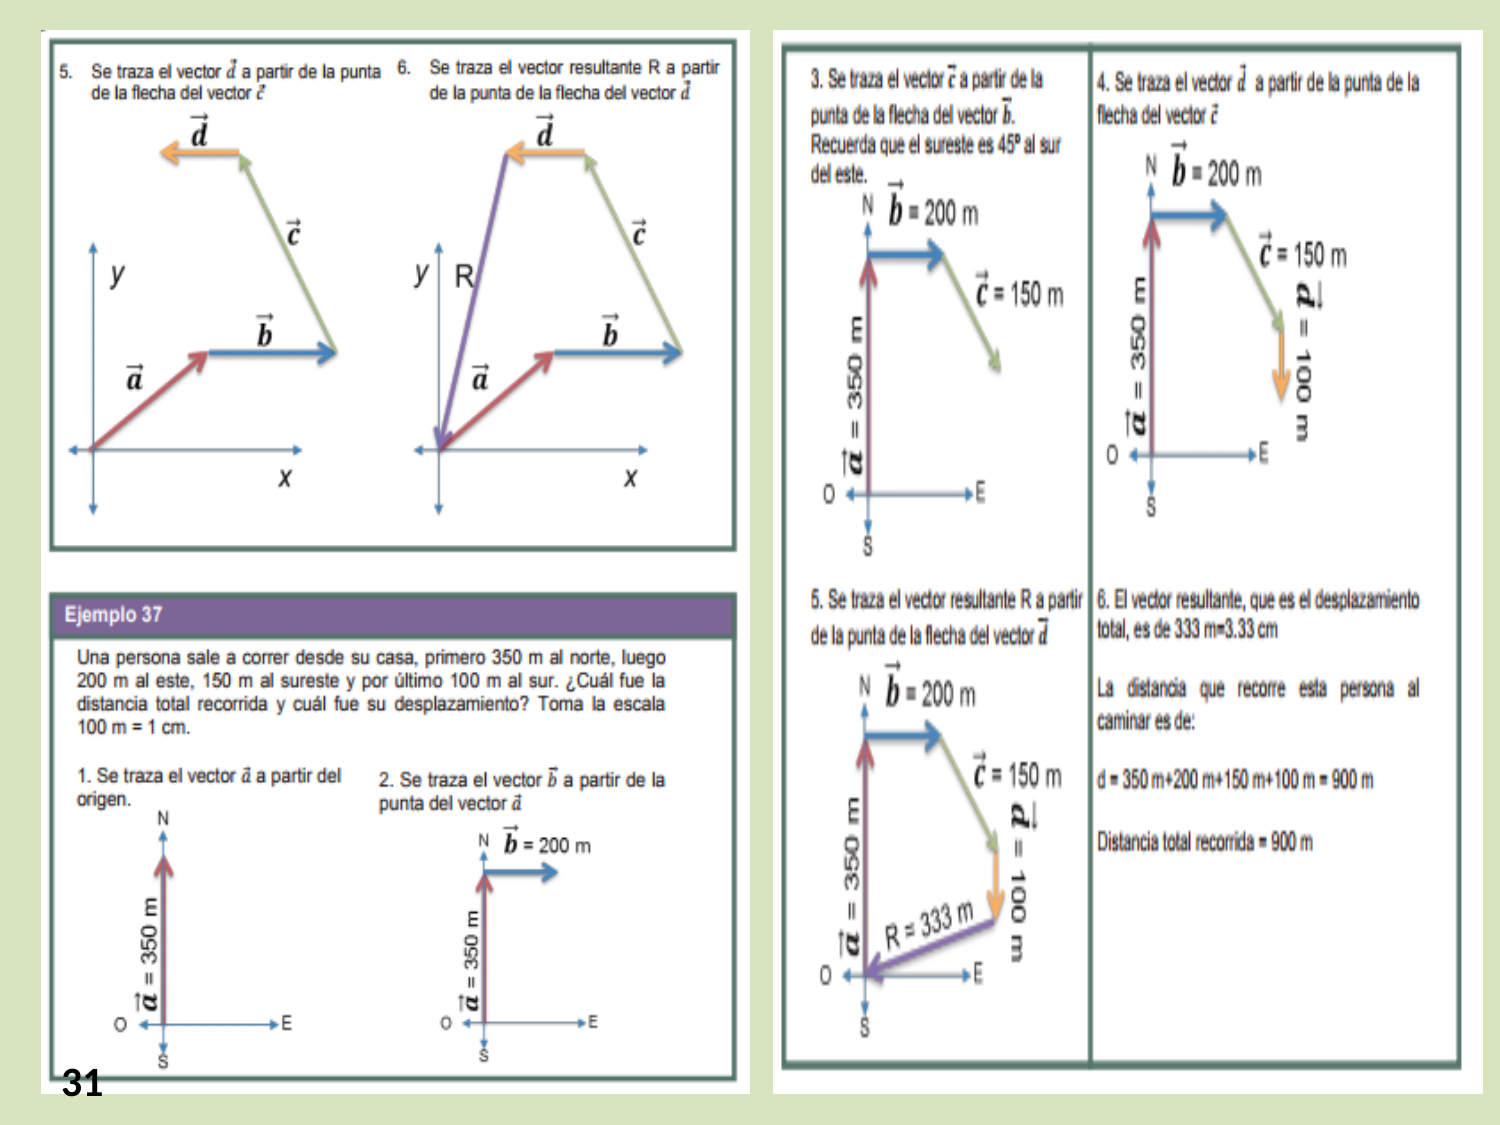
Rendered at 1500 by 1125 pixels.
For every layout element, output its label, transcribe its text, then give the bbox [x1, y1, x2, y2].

text_box 31 [17, 1036, 148, 1124]
picture [41, 30, 1483, 1095]
